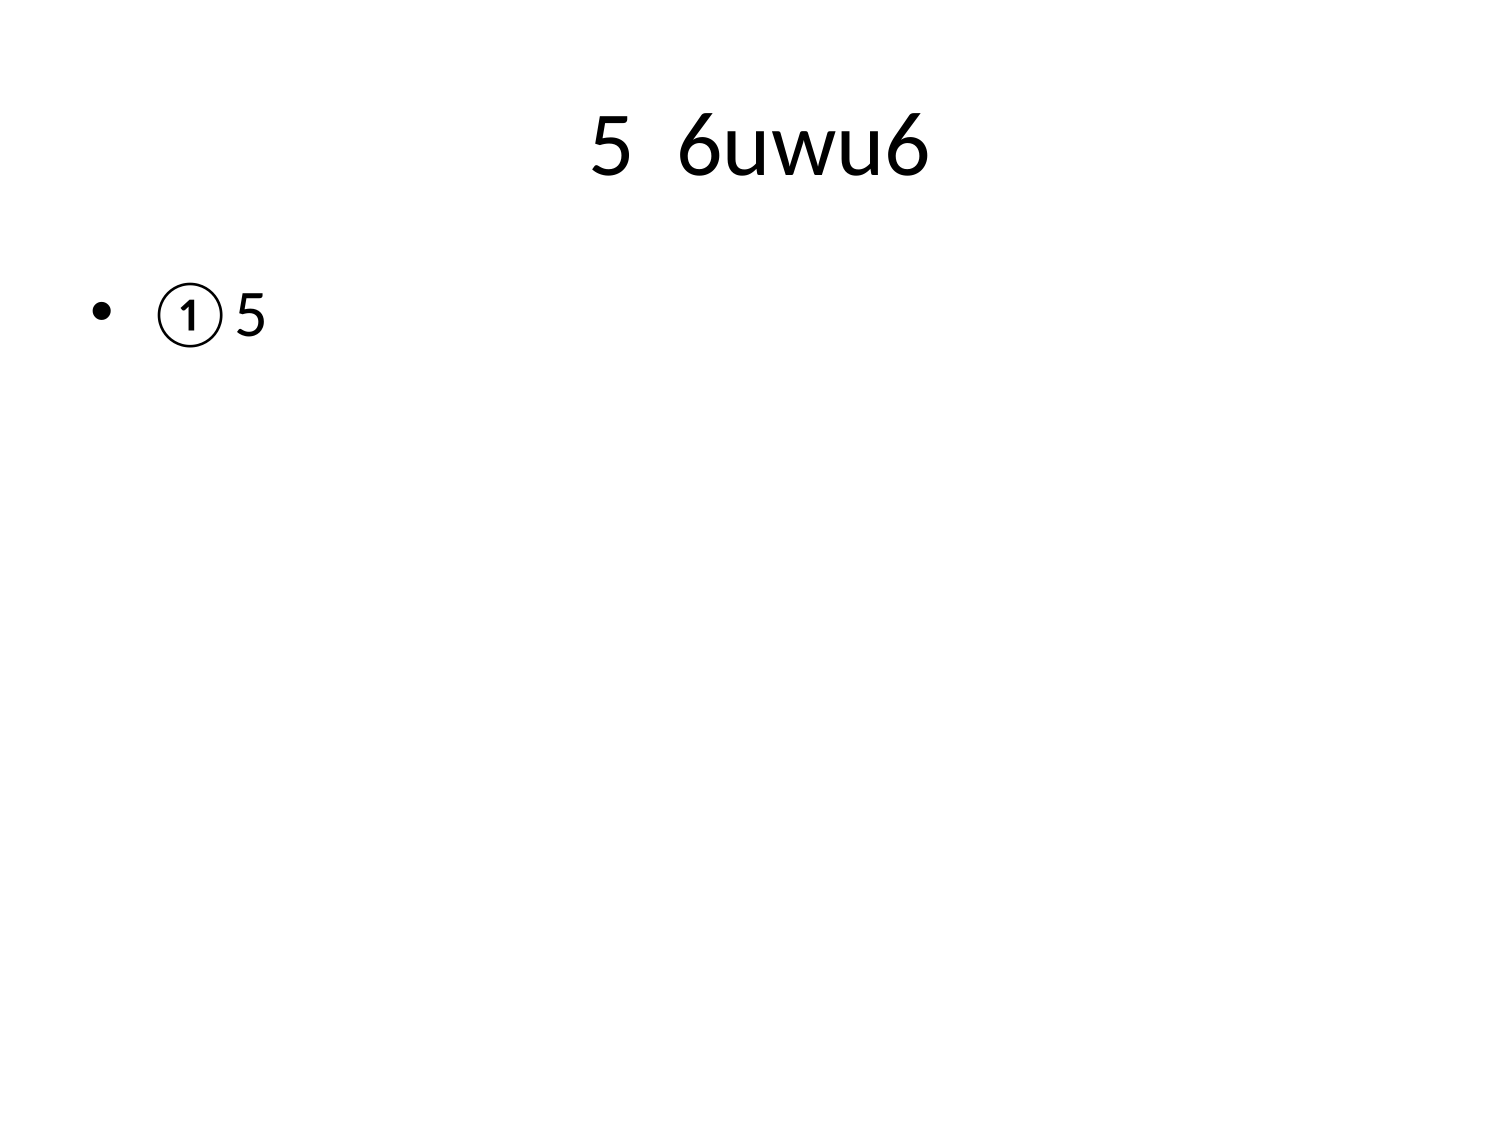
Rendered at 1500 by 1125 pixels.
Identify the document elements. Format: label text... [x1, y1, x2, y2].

title 5 6uwu6 [75, 45, 1425, 233]
list ①5 [75, 262, 1425, 1005]
